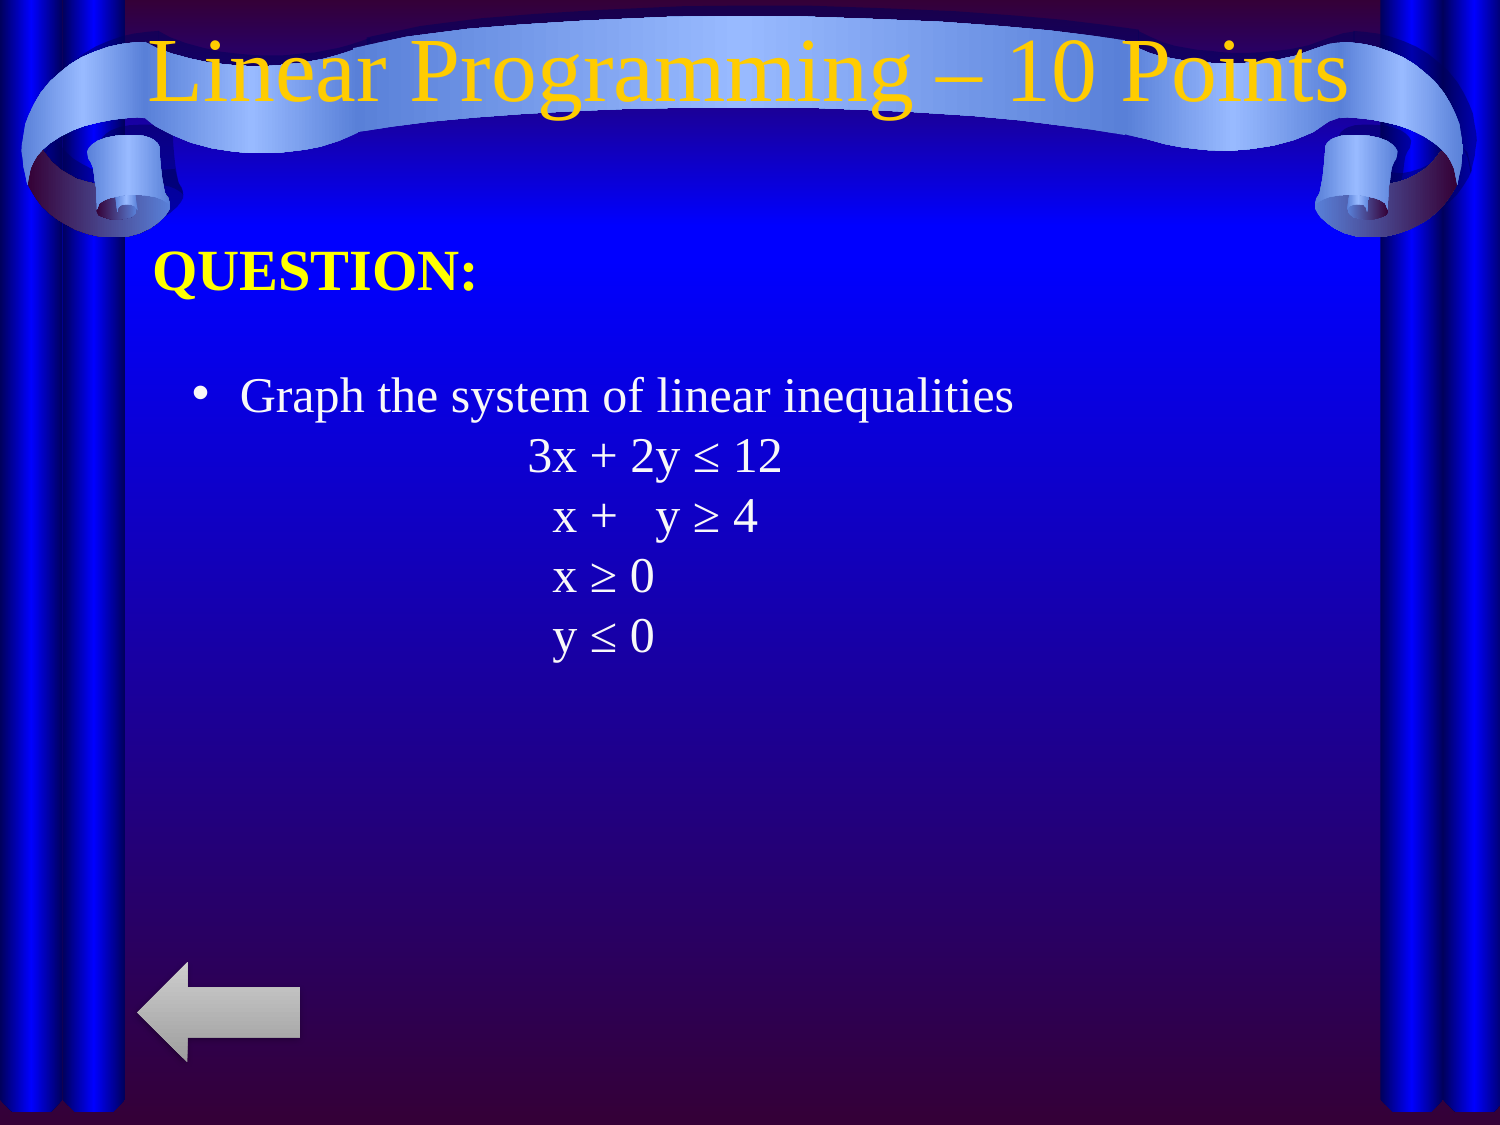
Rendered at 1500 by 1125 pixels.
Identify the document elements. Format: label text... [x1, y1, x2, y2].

text_box [137, 962, 300, 1063]
title Linear Programming – 10 Points [75, 0, 1425, 130]
text_box QUESTION: Graph the system of linear inequalities 3x + 2y ≤ 12 x + y ≥ 4 x ≥ 0 y ≤ 0 [137, 224, 1375, 790]
